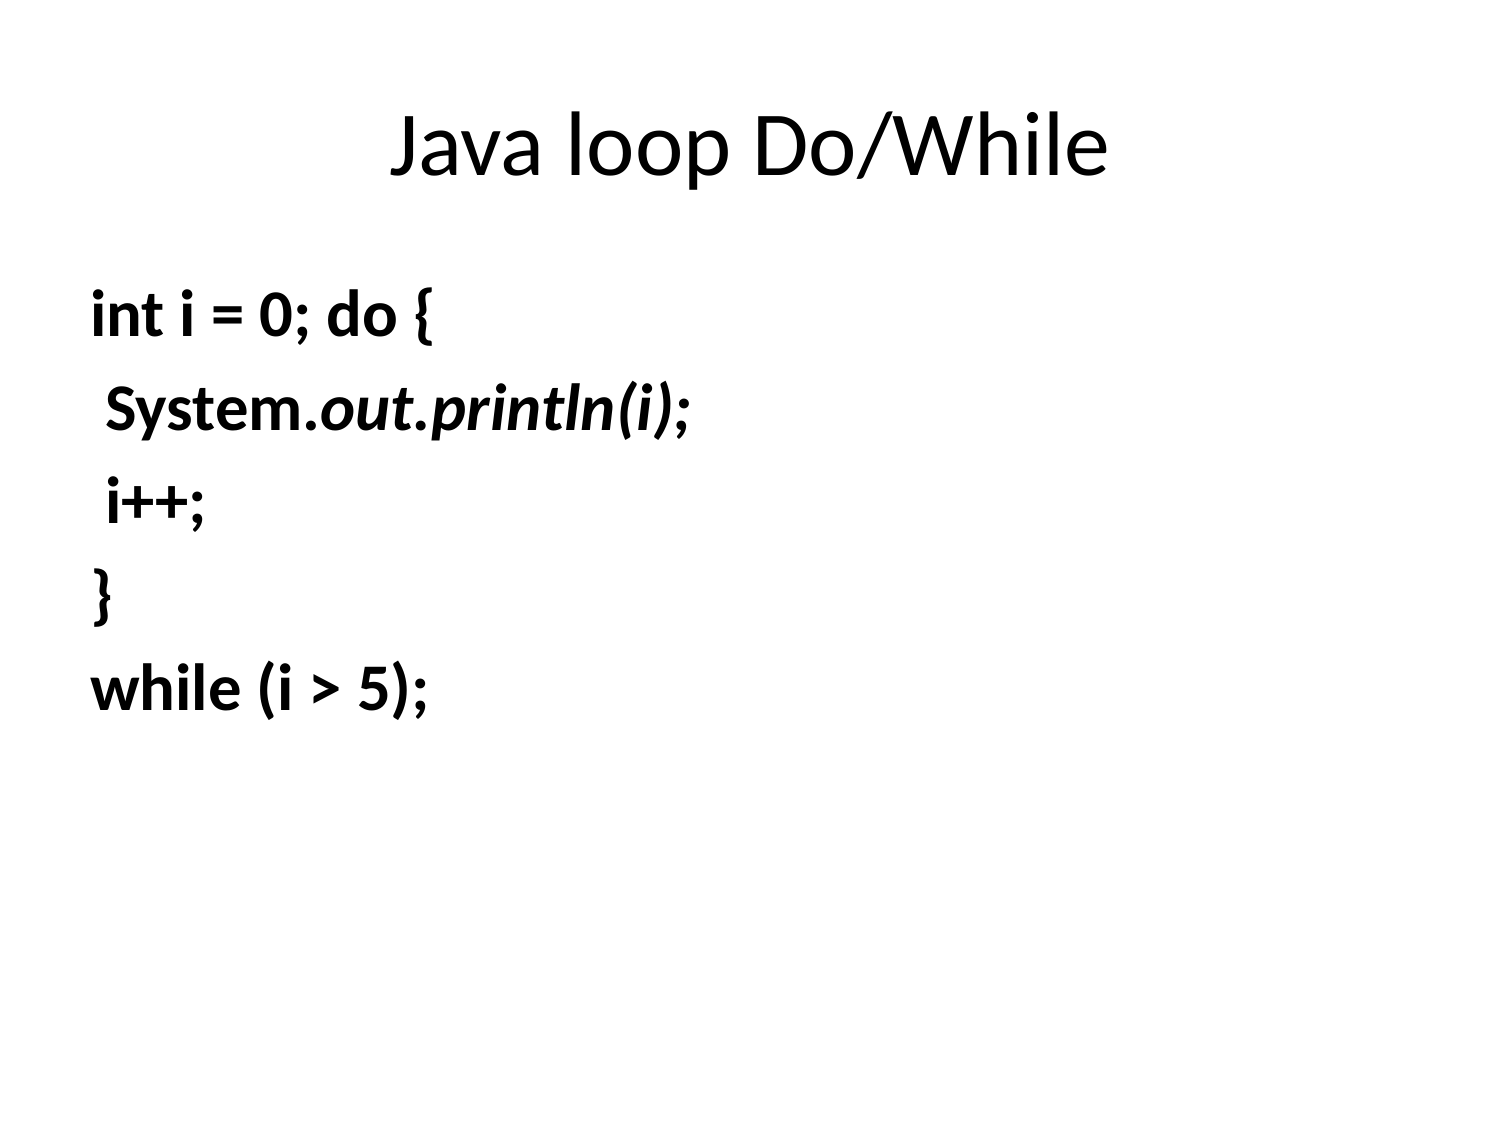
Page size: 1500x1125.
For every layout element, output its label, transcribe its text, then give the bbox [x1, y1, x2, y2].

title Java loop Do/While [75, 45, 1425, 233]
list int i = 0; do { System.out.println(i); i++; } while (i > 5); [75, 262, 1425, 1005]
